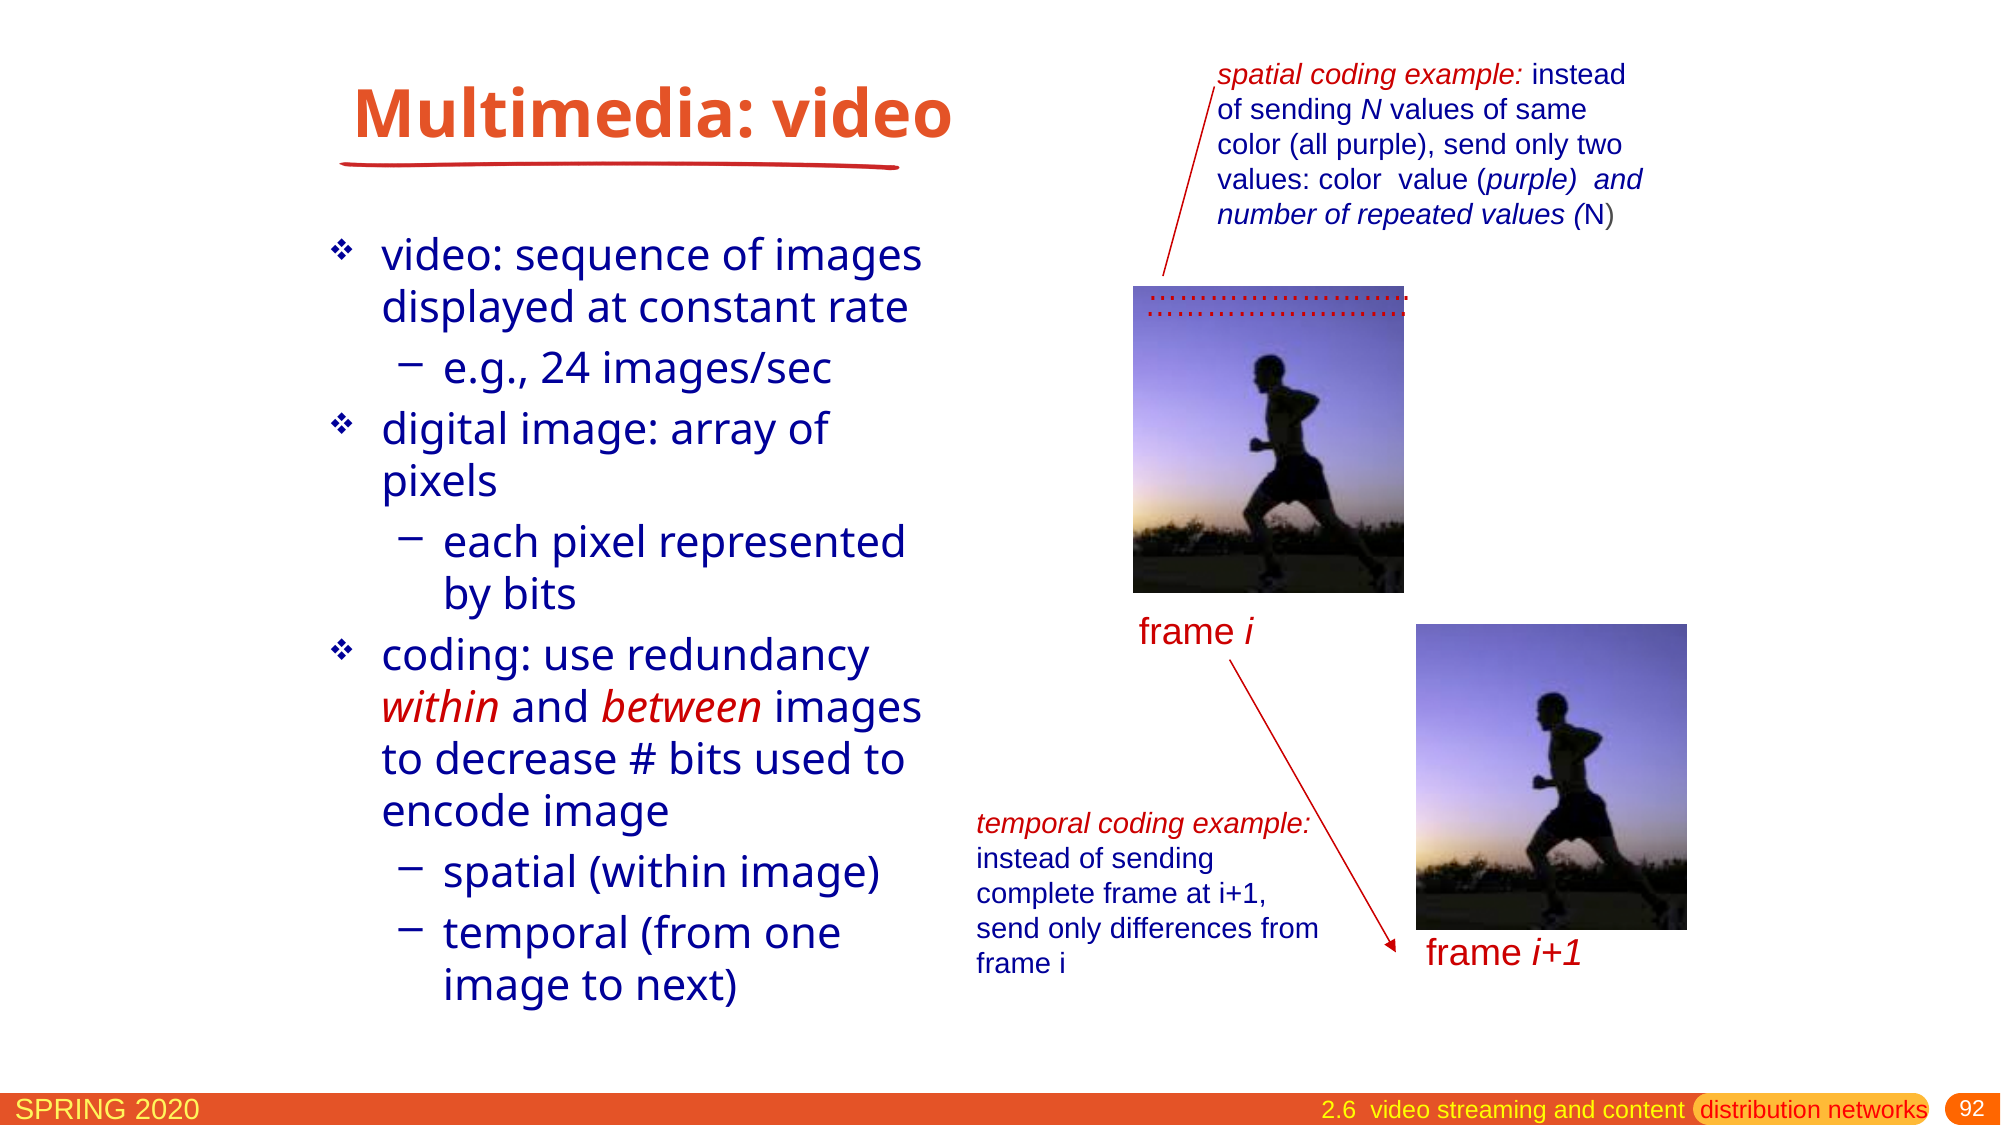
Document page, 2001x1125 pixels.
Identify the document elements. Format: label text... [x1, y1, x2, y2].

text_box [961, 48, 1687, 989]
title Multimedia: video [337, 17, 1154, 205]
list video: sequence of images displayed at constant rate e.g., 24 images/sec digital image: array of pixels each pixel represented by bits coding: use redundancy within and between images to decrease # bits used to encode image spatial (within image) temporal (from one image to next) [313, 219, 963, 1025]
text_box 2.6 video streaming and content distribution networks [1299, 1086, 1950, 1125]
picture [336, 159, 906, 173]
